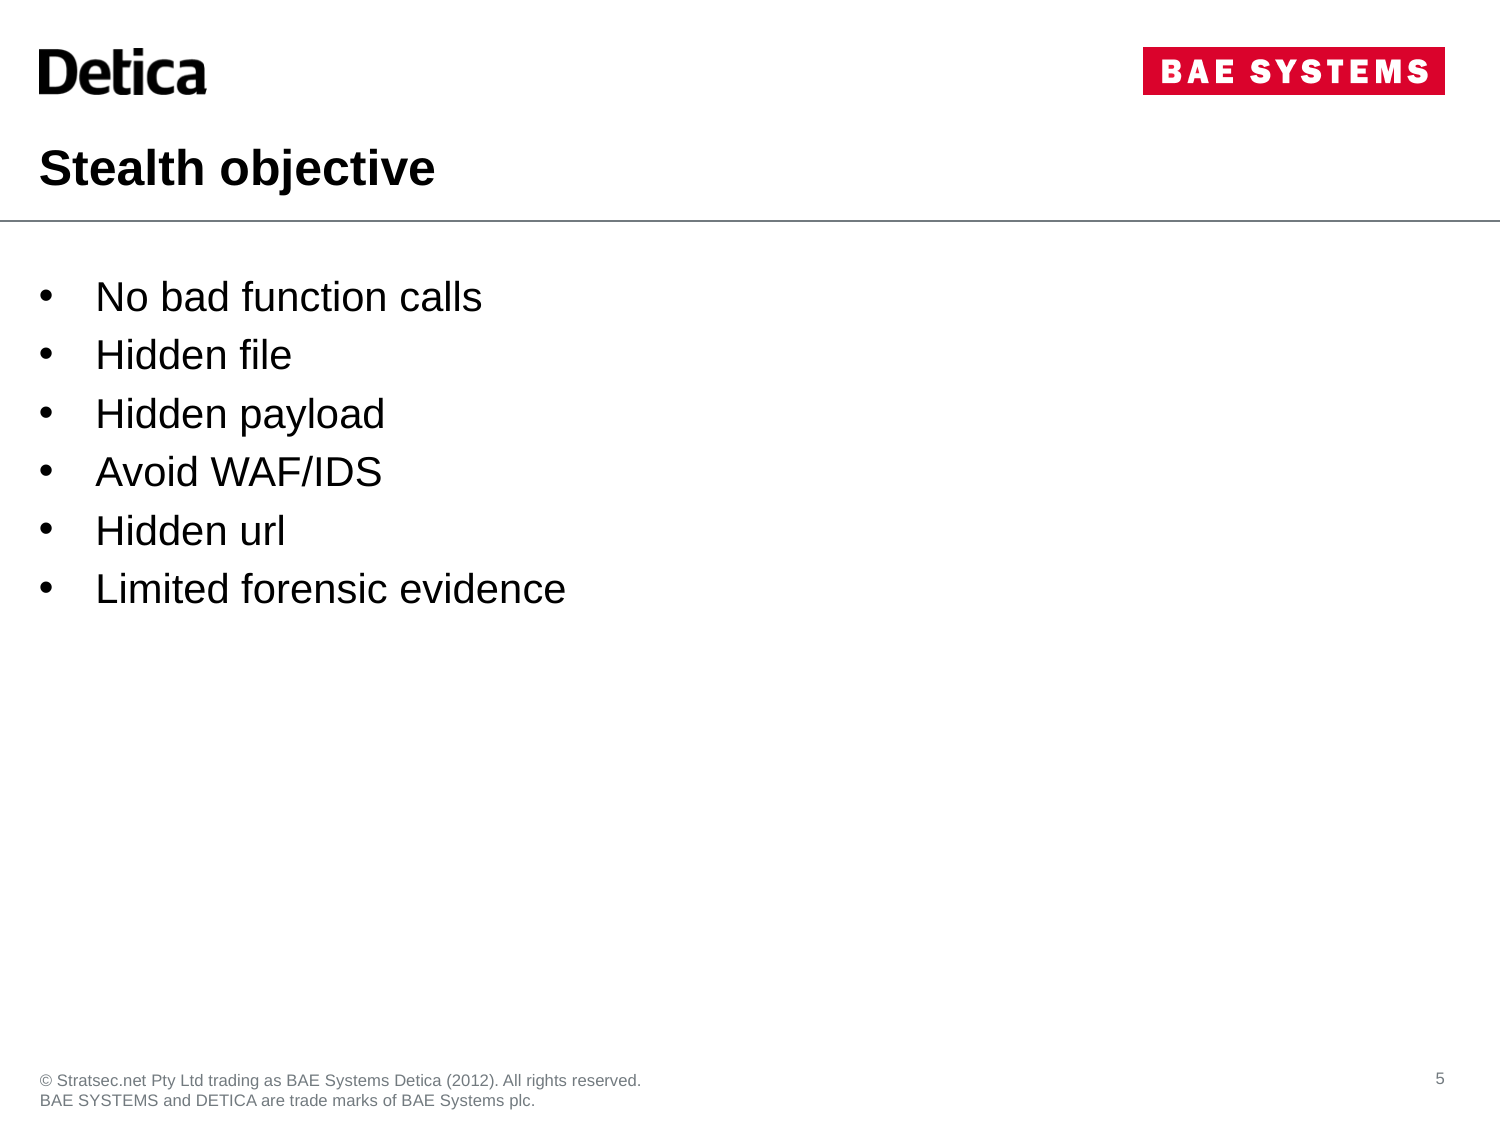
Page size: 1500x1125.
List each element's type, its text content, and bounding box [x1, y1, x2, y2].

picture [1143, 47, 1445, 95]
list No bad function calls Hidden file Hidden payload Avoid WAF/IDS Hidden url Limited forensic evidence [39, 262, 1443, 1005]
slide_number 5 [1409, 1057, 1460, 1098]
picture [38, 47, 208, 96]
title Stealth objective [39, 128, 1444, 204]
